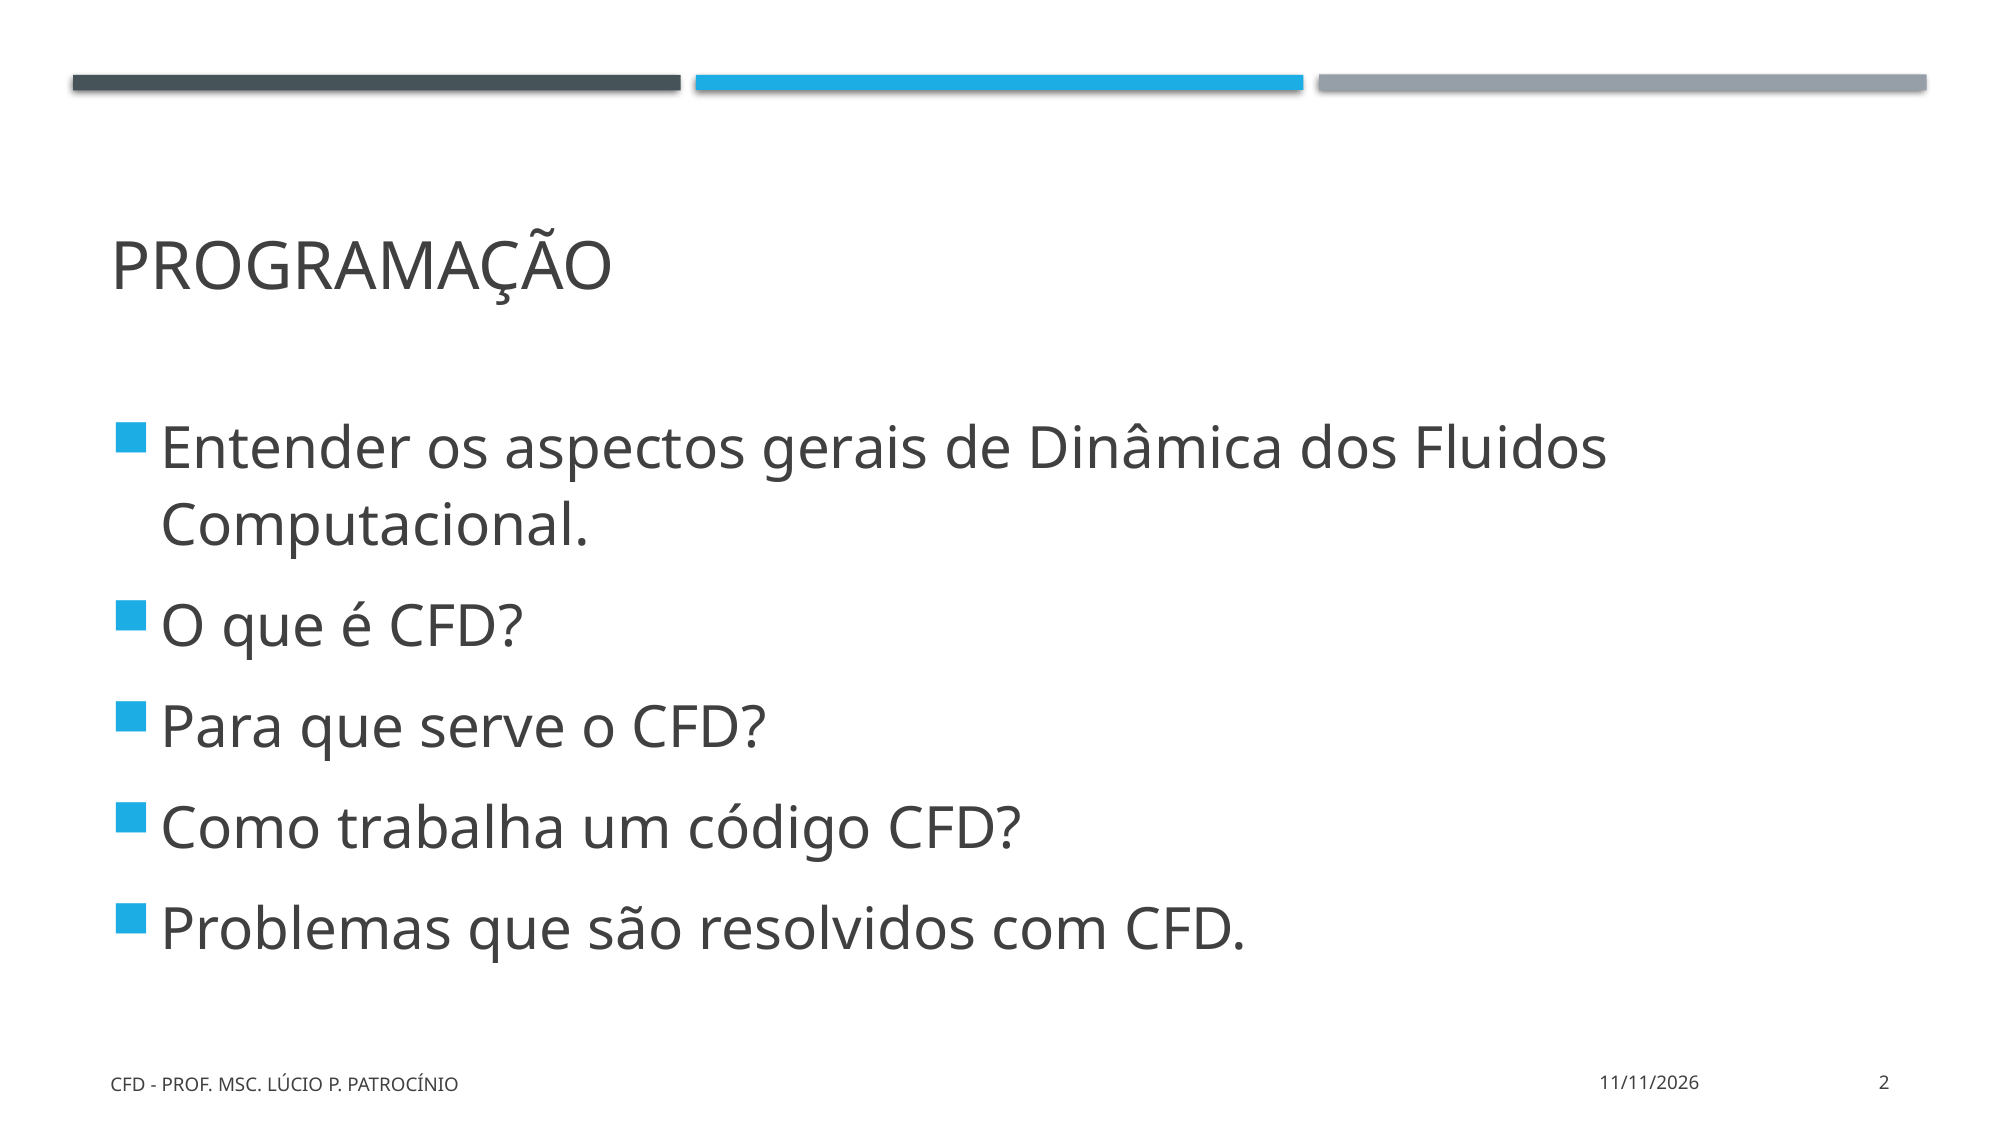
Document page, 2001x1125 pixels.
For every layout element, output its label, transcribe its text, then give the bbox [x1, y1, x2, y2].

footer CFD - Prof. MSc. Lúcio P. Patrocínio [95, 1053, 1230, 1114]
list Entender os aspectos gerais de Dinâmica dos Fluidos Computacional. O que é CFD? Para que serve o CFD? Como trabalha um código CFD? Problemas que são resolvidos com CFD. [95, 383, 1905, 981]
title PROGRAMAÇÃO [95, 115, 1905, 311]
slide_number 2 [1732, 1053, 1905, 1114]
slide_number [1247, 1053, 1715, 1114]
